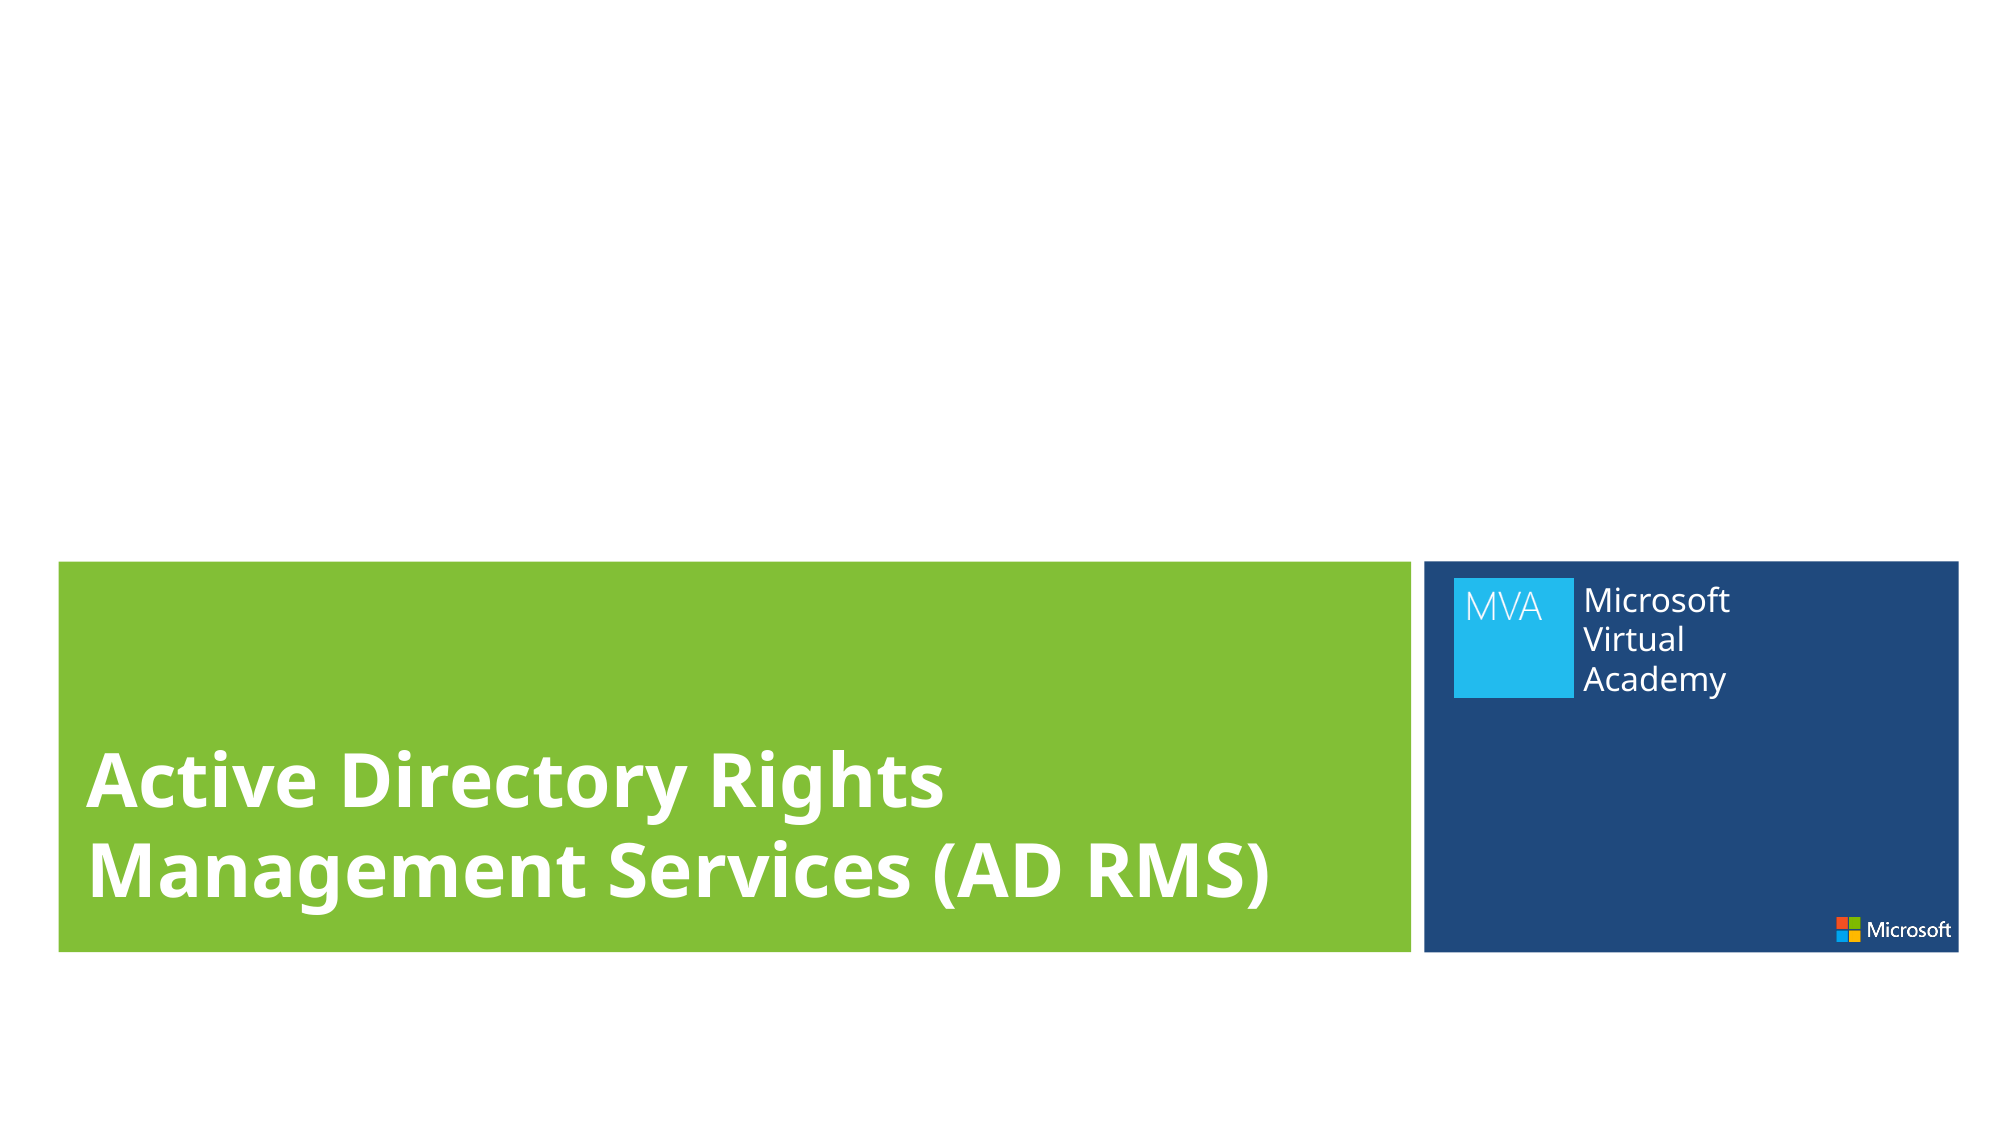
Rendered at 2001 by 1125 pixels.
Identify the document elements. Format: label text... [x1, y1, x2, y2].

picture [1454, 578, 1574, 698]
list Active Directory Rights Management Services (AD RMS) [71, 646, 1396, 920]
picture [1834, 911, 1956, 948]
